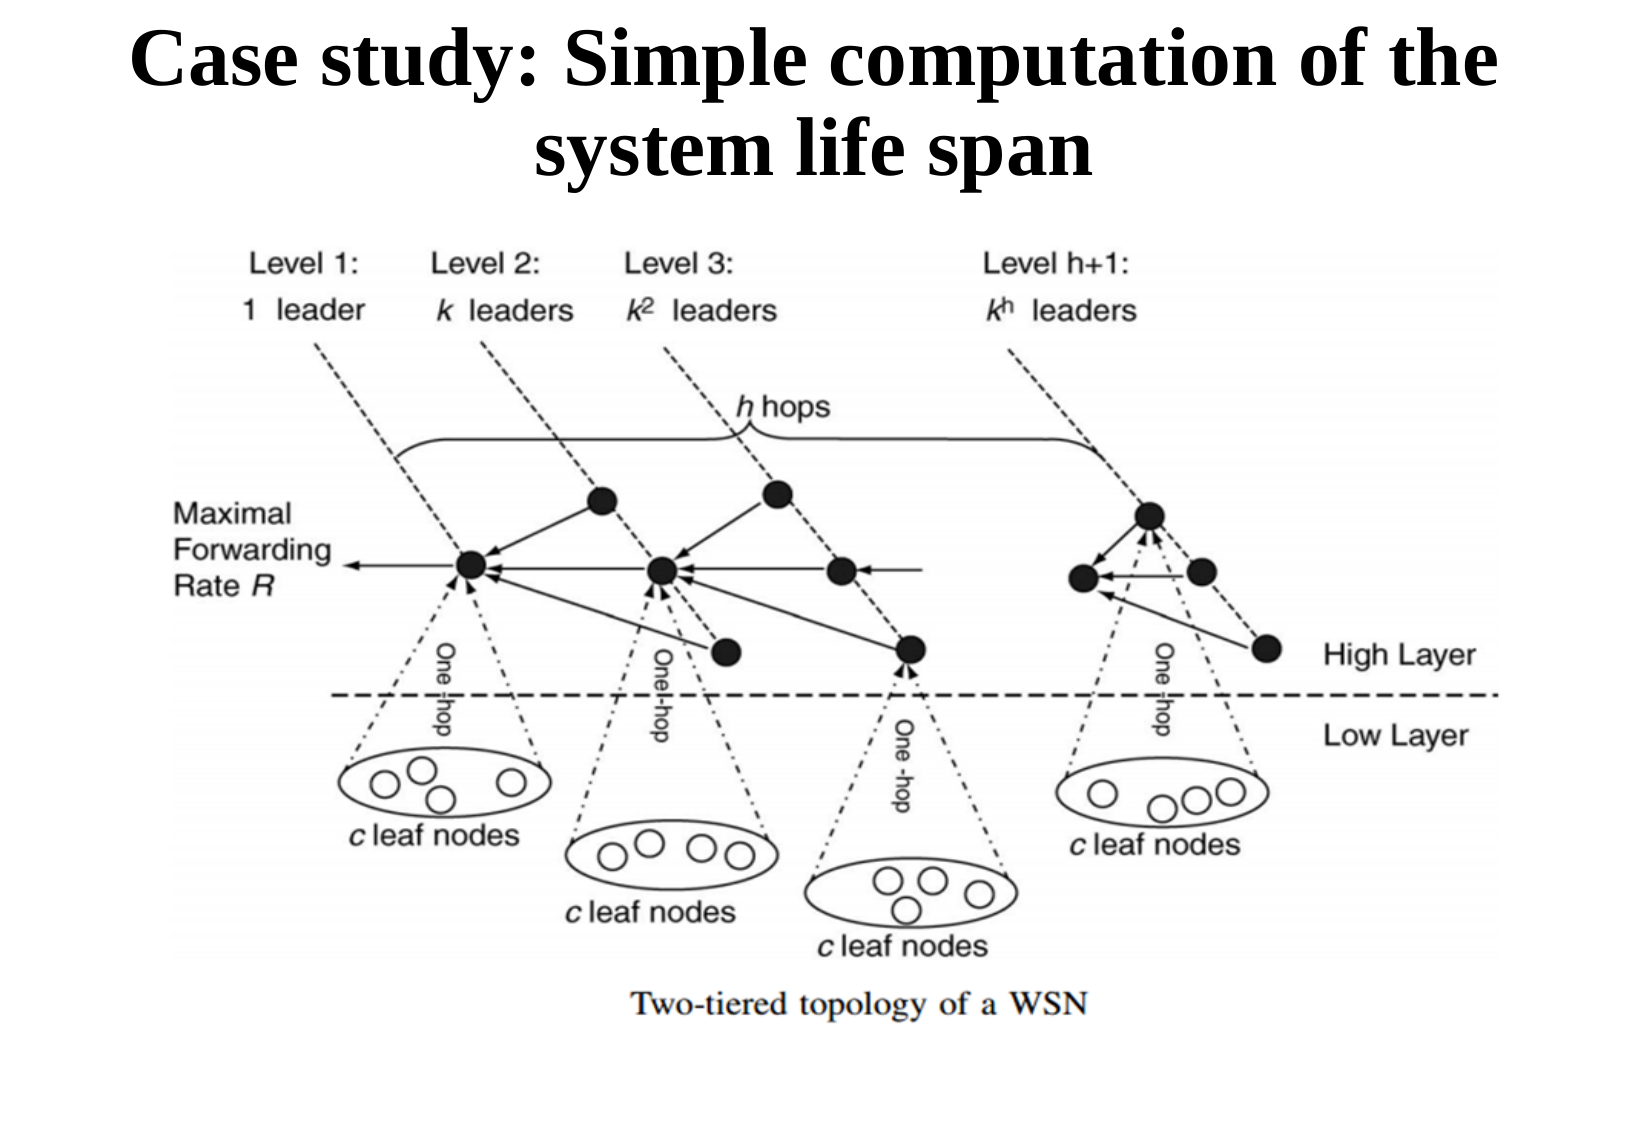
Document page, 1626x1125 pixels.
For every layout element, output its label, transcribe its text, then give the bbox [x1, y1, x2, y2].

picture [108, 212, 1543, 1050]
title Case study: Simple computation of the system life span [49, 19, 1581, 189]
